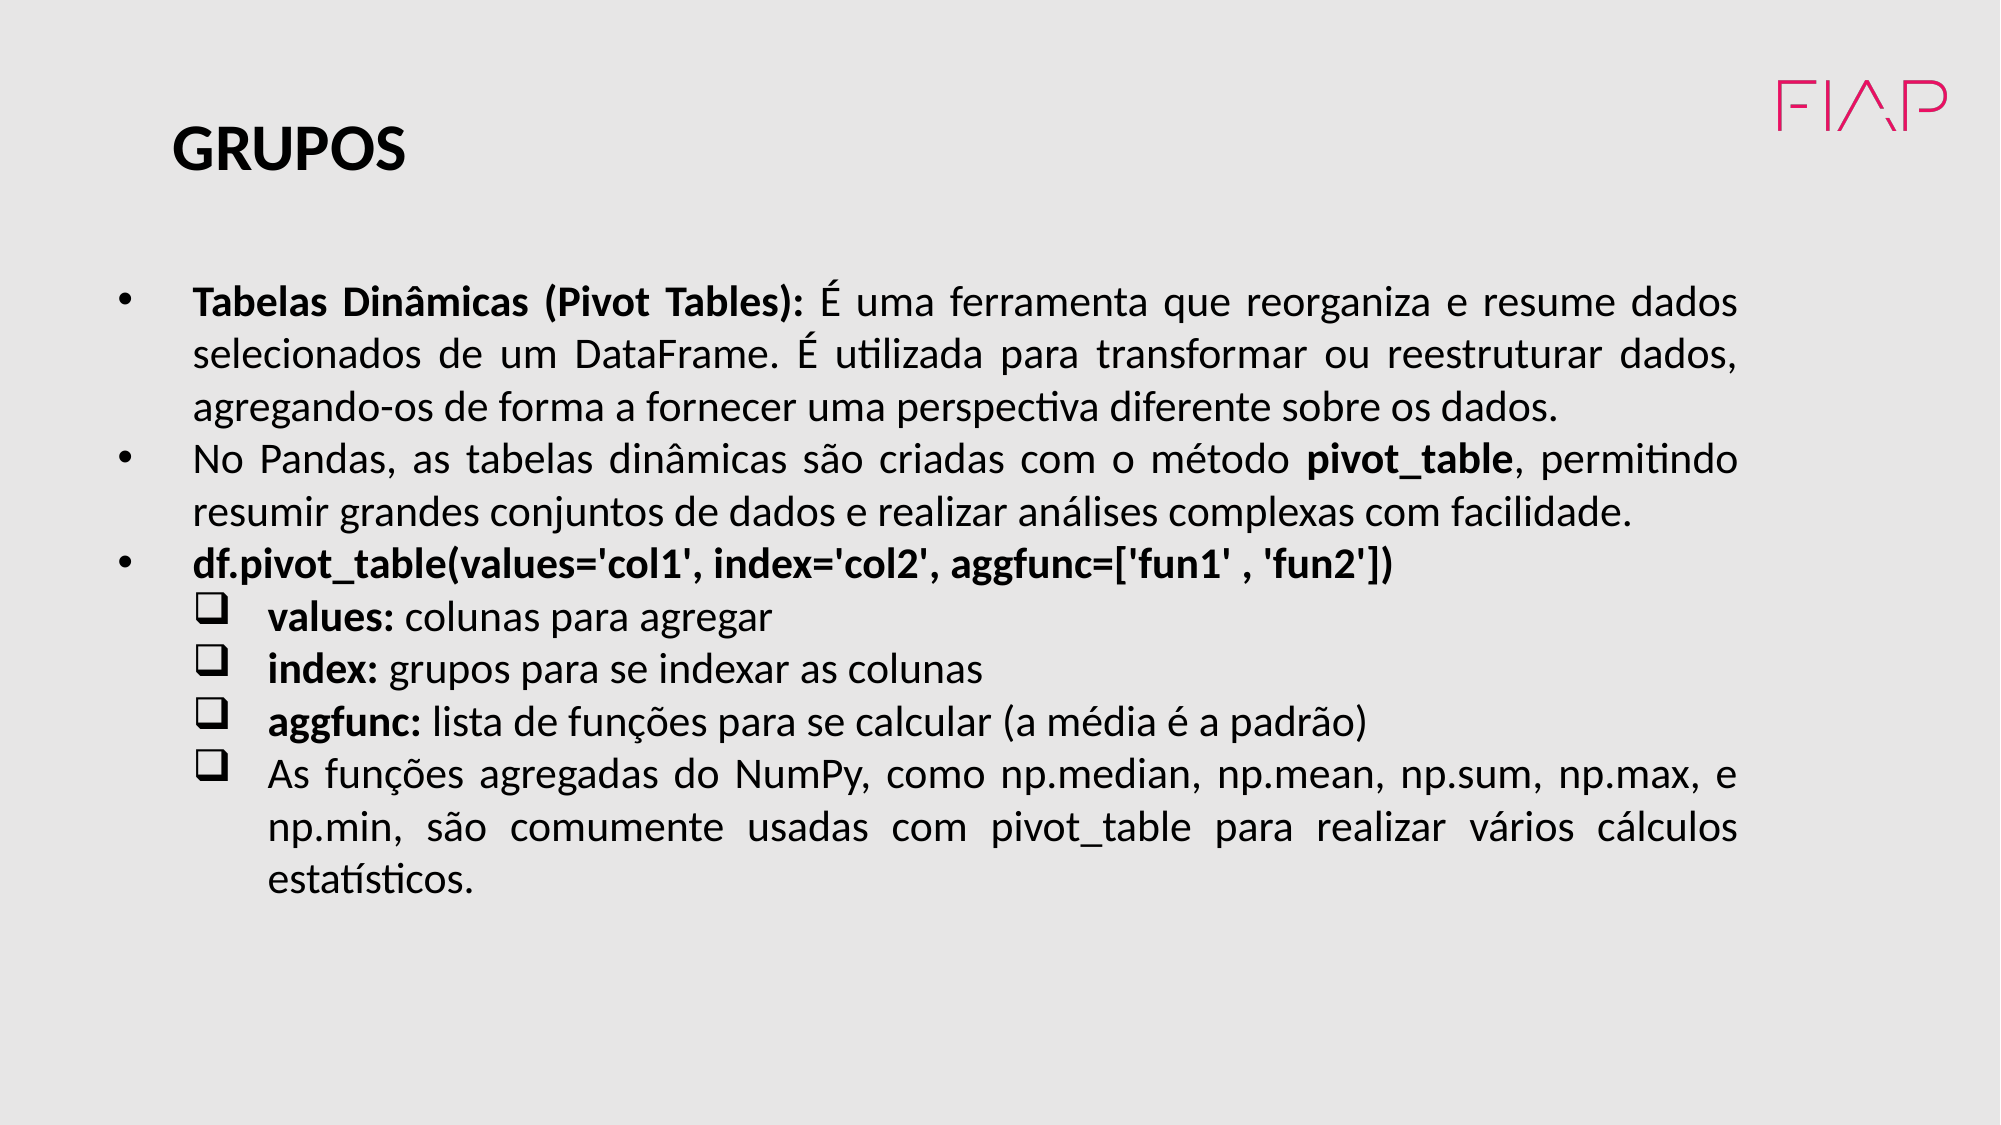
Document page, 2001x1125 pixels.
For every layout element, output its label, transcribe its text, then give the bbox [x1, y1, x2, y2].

text_box Tabelas Dinâmicas (Pivot Tables): É uma ferramenta que reorganiza e resume dados selecionados de um DataFrame. É utilizada para transformar ou reestruturar dados, agregando-os de forma a fornecer uma perspectiva diferente sobre os dados. No Pandas, as tabelas dinâmicas são criadas com o método pivot_table, permitindo resumir grandes conjuntos de dados e realizar análises complexas com facilidade. df.pivot_table(values='col1', index='col2', aggfunc=['fun1' , 'fun2']) values: colunas para agregar index: grupos para se indexar as colunas aggfunc: lista de funções para se calcular (a média é a padrão) As funções agregadas do NumPy, como np.median, np.mean, np.sum, np.max, e np.min, são comumente usadas com pivot_table para realizar vários cálculos estatísticos. [102, 265, 1754, 911]
text_box GRUPOS [157, 96, 422, 192]
picture [1778, 80, 1947, 131]
